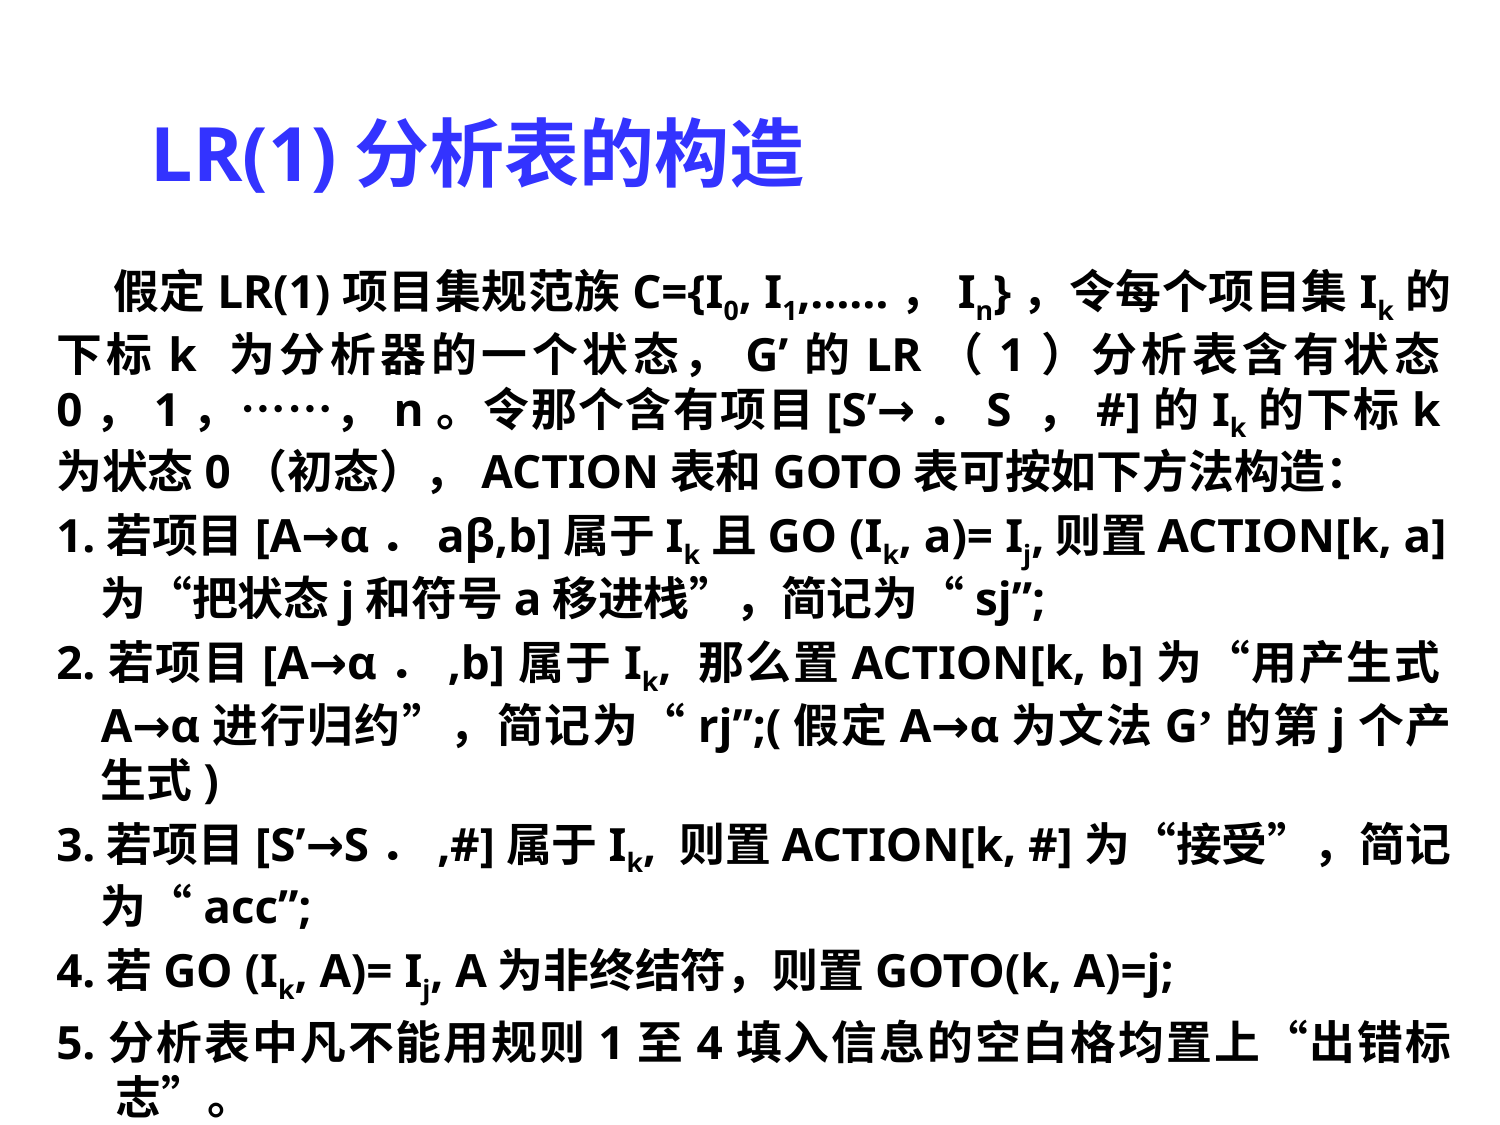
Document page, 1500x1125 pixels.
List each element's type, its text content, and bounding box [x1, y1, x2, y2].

title LR(1)分析表的构造 [135, 77, 1415, 205]
list 假定LR(1)项目集规范族C={I0, I1,……，In}，令每个项目集Ik的下标k 为分析器的一个状态，G’的LR（1）分析表含有状态0，1，……，n。令那个含有项目[S’→．S ，#]的Ik的下标k为状态0（初态），ACTION表和GOTO表可按如下方法构造： 1.若项目[A→α．aβ,b]属于Ik且GO (Ik, a)= Ij,则置ACTION[k, a]为“把状态j和符号a移进栈”，简记为“sj”; 2.若项目[A→α．,b]属于Ik, 那么置ACTION[k, b]为“用产生式A→α进行归约”，简记为“rj”;(假定A→α为文法G’的第j个产生式) 3.若项目[S’→S．,#]属于Ik, 则置ACTION[k, #]为“接受”，简记为“acc”; 4.若GO (Ik, A)= Ij, A为非终结符，则置GOTO(k, A)=j; 5.分析表中凡不能用规则1至4填入信息的空白格均置上“出错标志”。 [41, 255, 1467, 1000]
slide_number 97 [1154, 1023, 1468, 1100]
